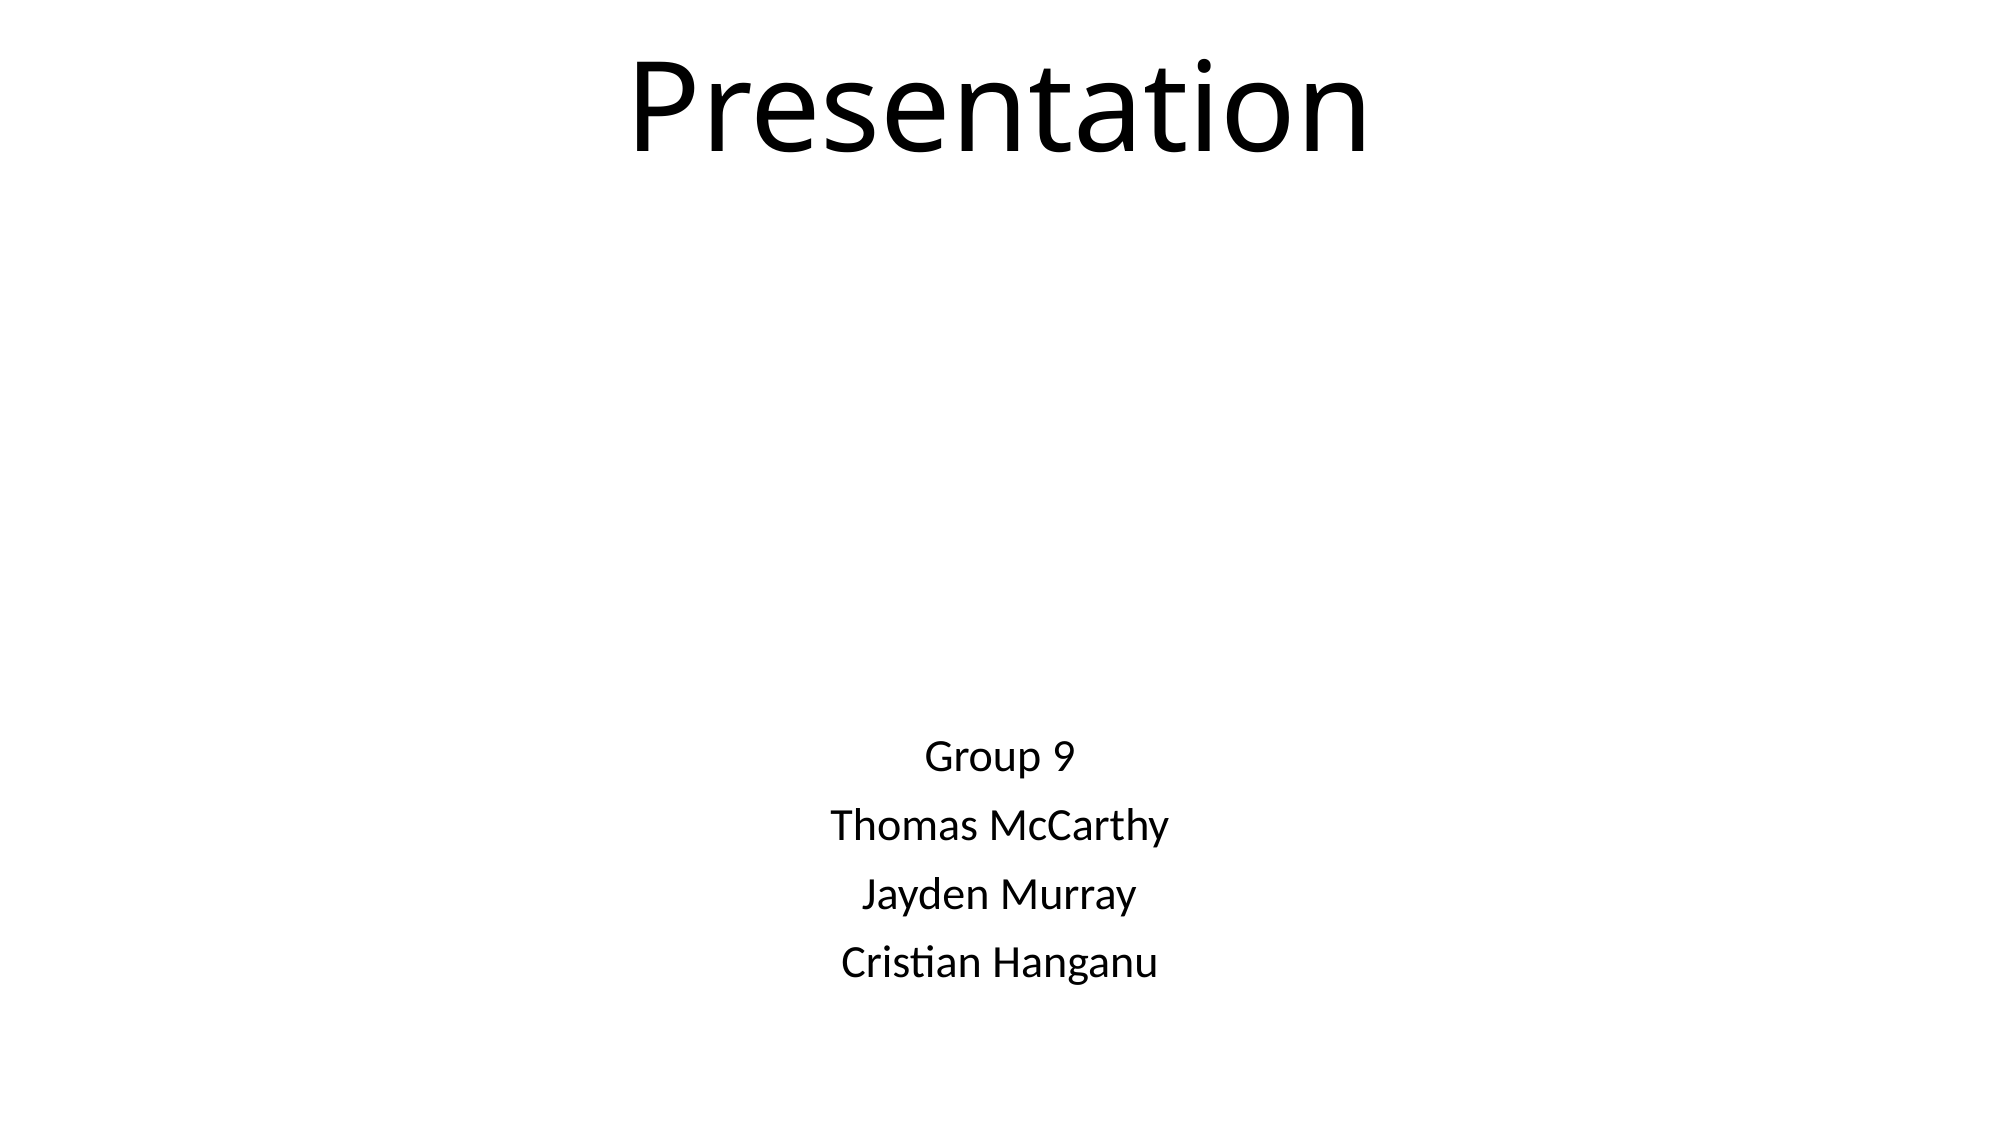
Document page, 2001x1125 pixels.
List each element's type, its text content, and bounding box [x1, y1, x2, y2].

subtitle Group 9 Thomas McCarthy Jayden Murray Cristian Hanganu [249, 724, 1750, 997]
title Presentation [249, 32, 1750, 186]
